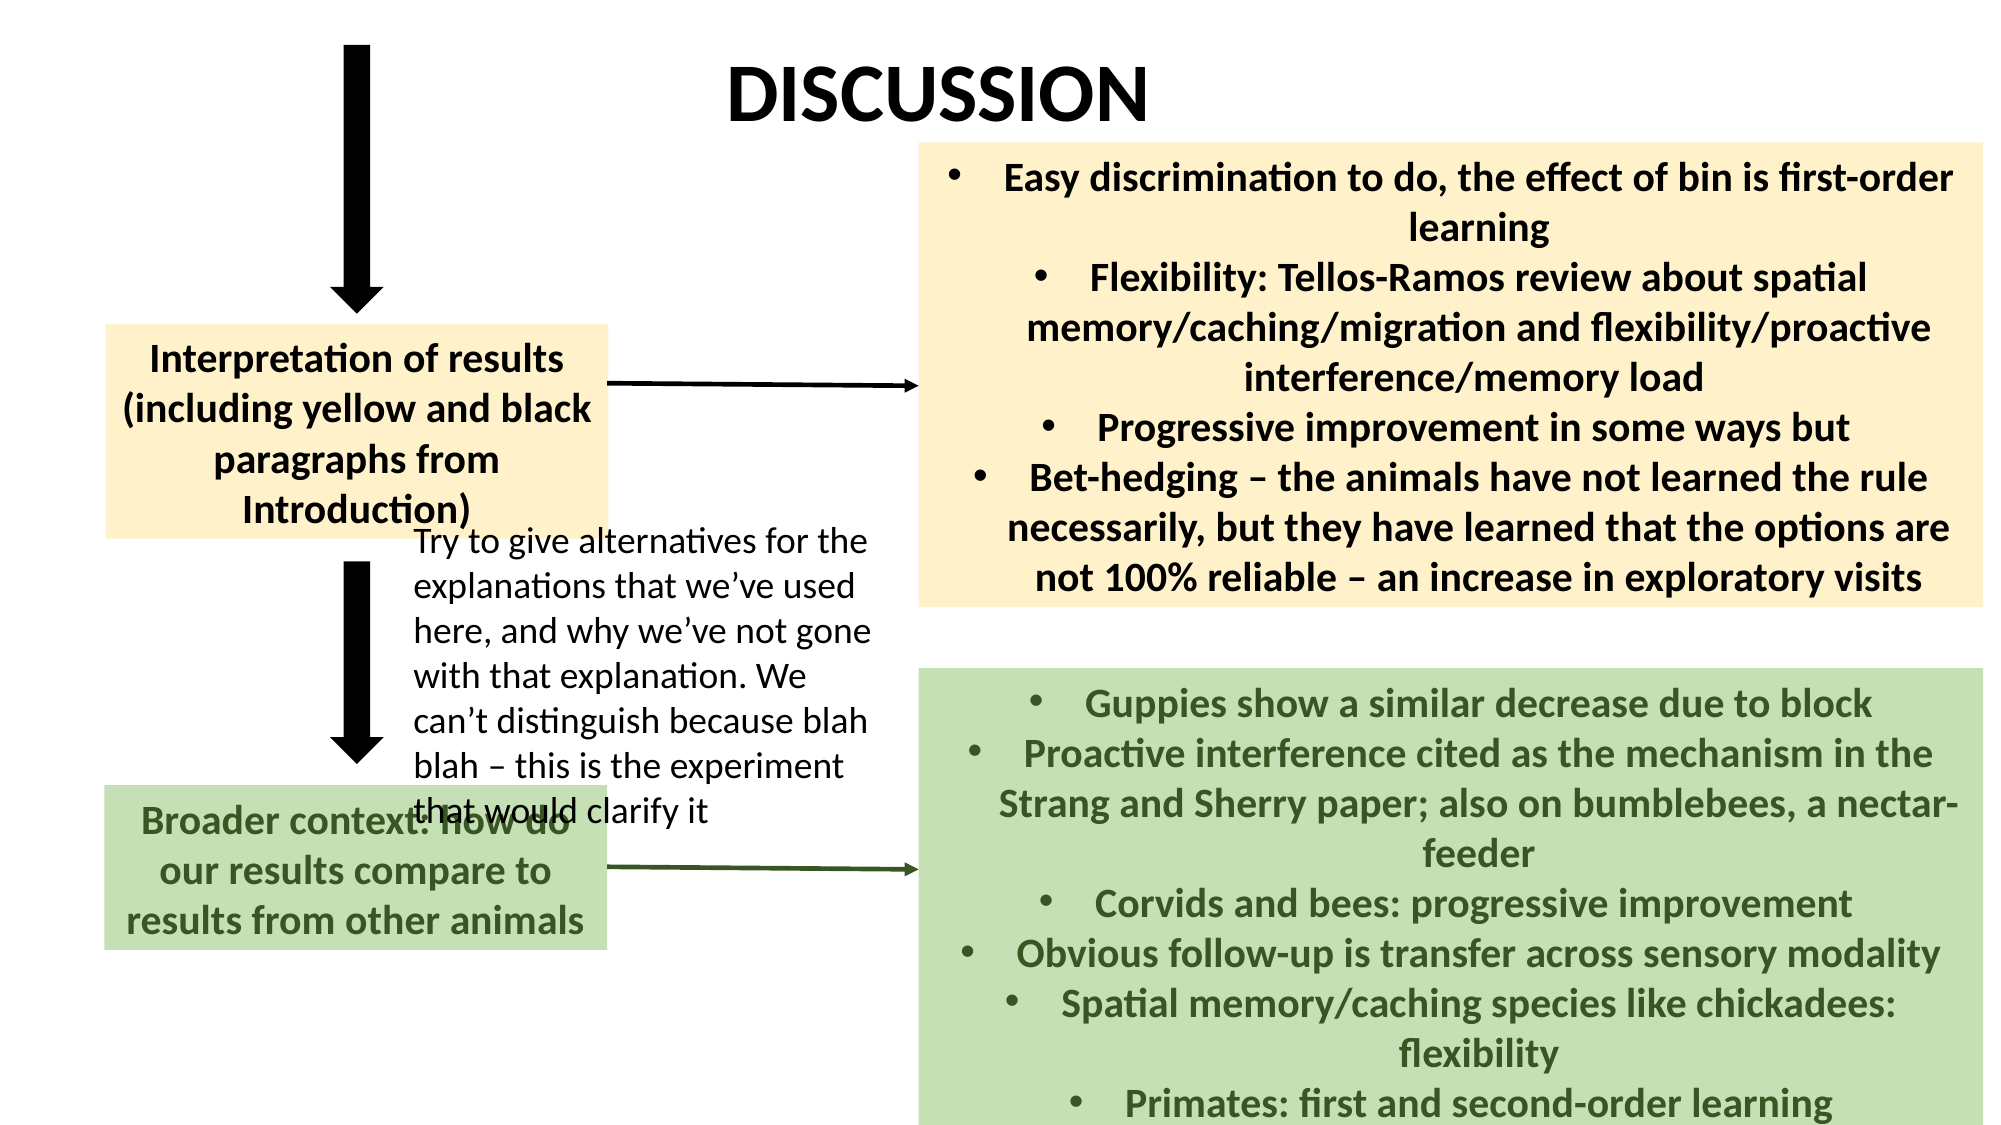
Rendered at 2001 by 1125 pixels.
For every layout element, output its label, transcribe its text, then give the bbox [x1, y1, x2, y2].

text_box DISCUSSION [711, 31, 1166, 146]
text_box Try to give alternatives for the explanations that we’ve used here, and why we’ve not gone with that explanation. We can’t distinguish because blah blah – this is the experiment that would clarify it [398, 508, 902, 839]
text_box [330, 561, 384, 764]
text_box Guppies show a similar decrease due to block Proactive interference cited as the mechanism in the Strang and Sherry paper; also on bumblebees, a nectar-feeder Corvids and bees: progressive improvement Obvious follow-up is transfer across sensory modality Spatial memory/caching species like chickadees: flexibility Primates: first and second-order learning [918, 668, 1984, 1125]
text_box Easy discrimination to do, the effect of bin is first-order learning Flexibility: Tellos-Ramos review about spatial memory/caching/migration and flexibility/proactive interference/memory load Progressive improvement in some ways but Bet-hedging – the animals have not learned the rule necessarily, but they have learned that the options are not 100% reliable – an increase in exploratory visits [918, 142, 1984, 608]
text_box Interpretation of results (including yellow and black paragraphs from Introduction) [105, 323, 609, 539]
text_box [330, 44, 384, 314]
text_box Broader context: how do our results compare to results from other animals [104, 785, 608, 950]
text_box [607, 866, 919, 870]
